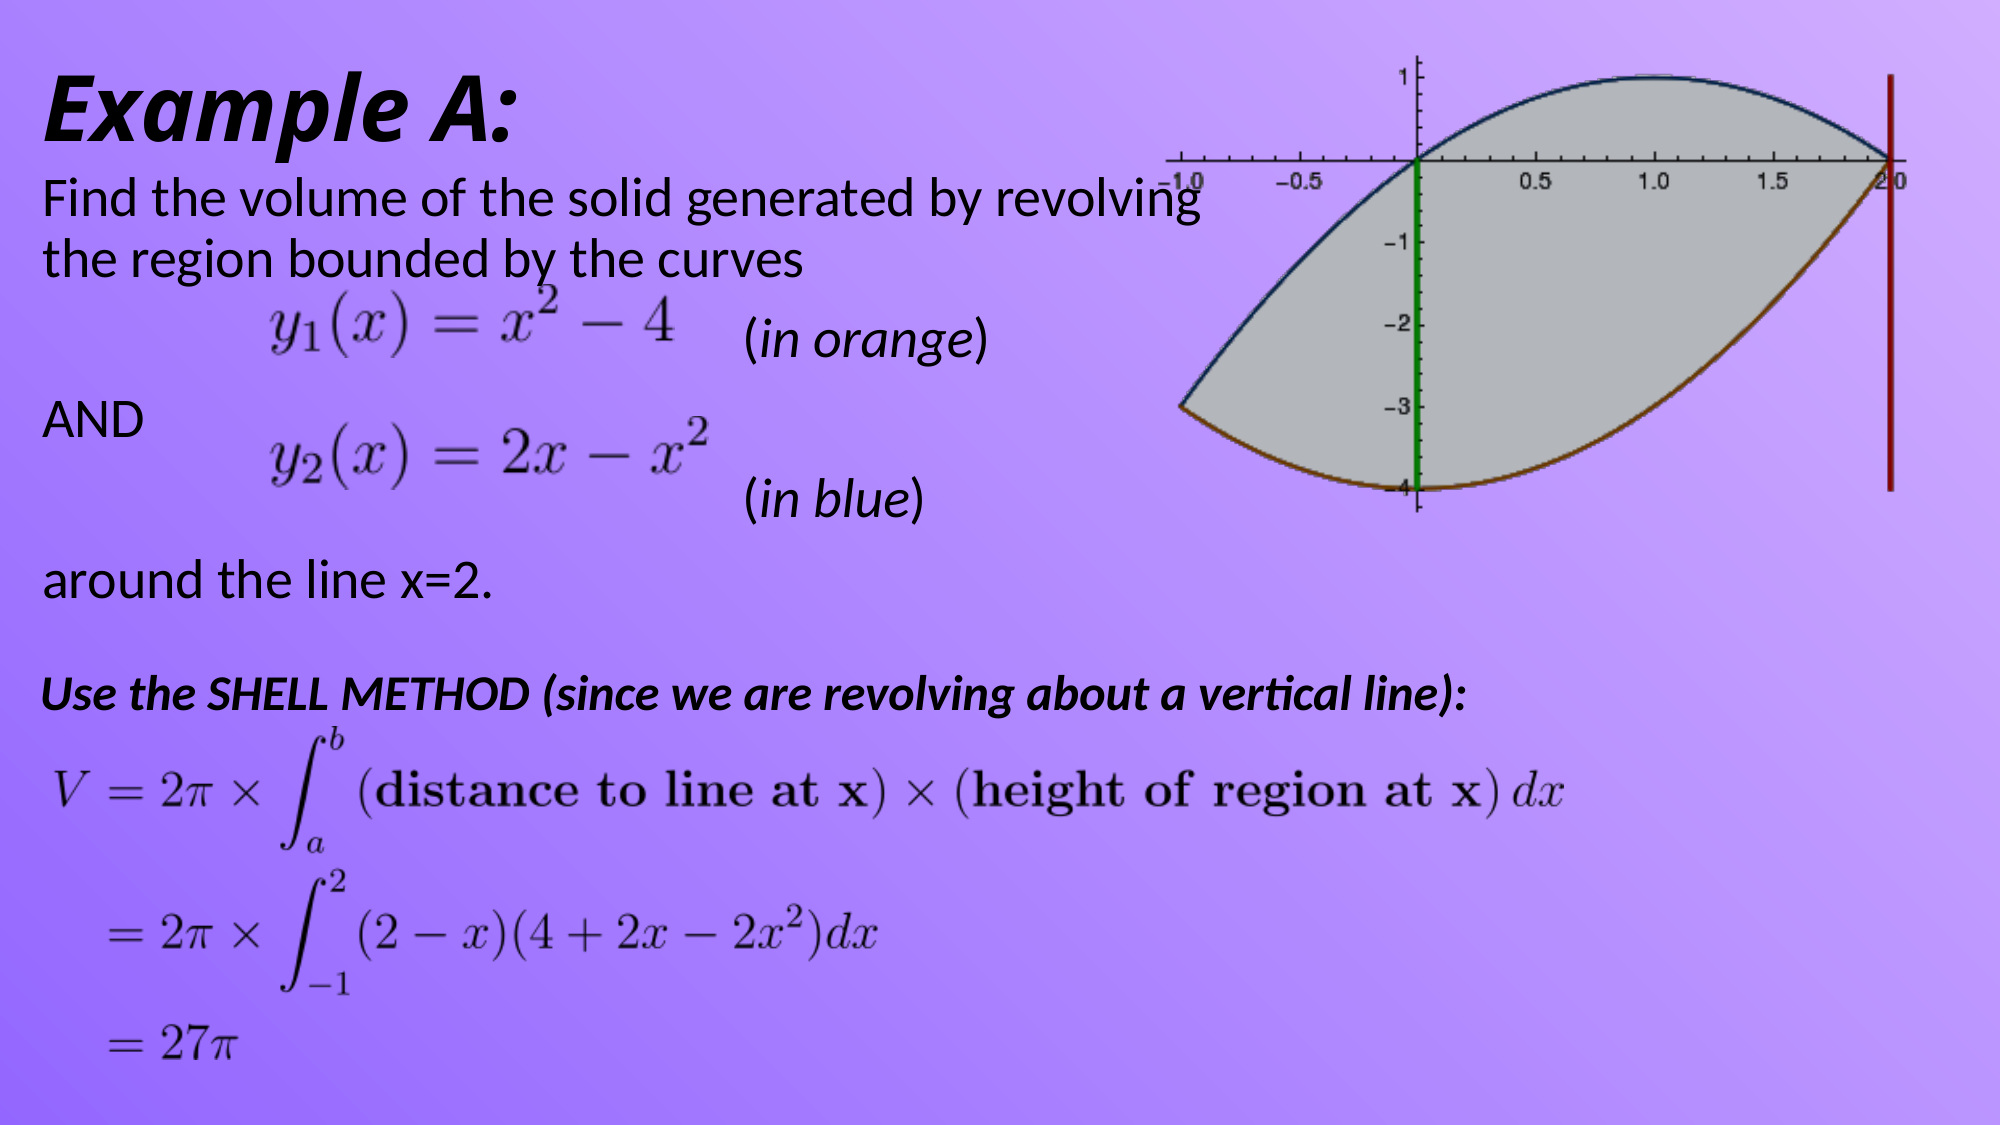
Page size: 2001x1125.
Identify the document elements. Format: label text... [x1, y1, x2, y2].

picture [268, 416, 709, 490]
text_box Use the SHELL METHOD (since we are revolving about a vertical line): [25, 652, 1563, 728]
picture [1158, 54, 1909, 515]
picture [268, 284, 675, 358]
title Example A: [27, 3, 1753, 161]
picture [52, 726, 1564, 1060]
list Find the volume of the solid generated by revolving the region bounded by the curves (in orange) AND (in blue) around the line x=2. [27, 161, 1218, 622]
